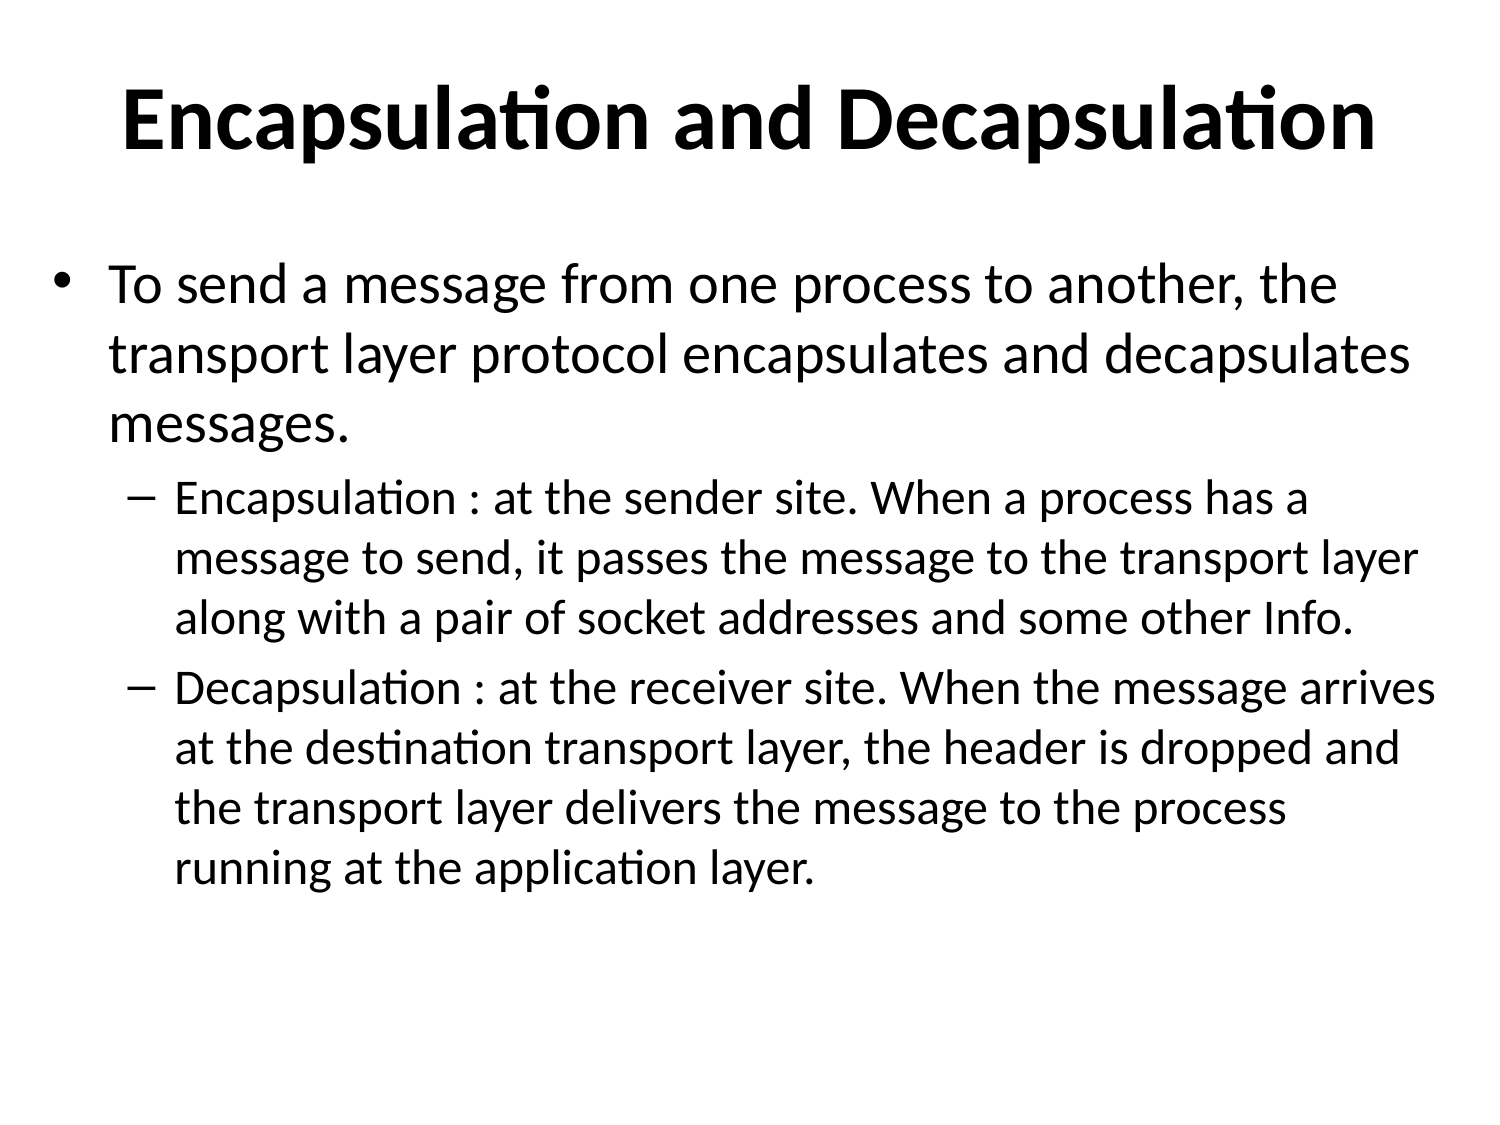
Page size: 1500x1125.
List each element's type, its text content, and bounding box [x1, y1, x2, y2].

title Encapsulation and Decapsulation [75, 37, 1425, 188]
list To send a message from one process to another, the transport layer protocol encapsulates and decapsulates messages. Encapsulation : at the sender site. When a process has a message to send, it passes the message to the transport layer along with a pair of socket addresses and some other Info. Decapsulation : at the receiver site. When the message arrives at the destination transport layer, the header is dropped and the transport layer delivers the message to the process running at the application layer. [37, 237, 1463, 1088]
